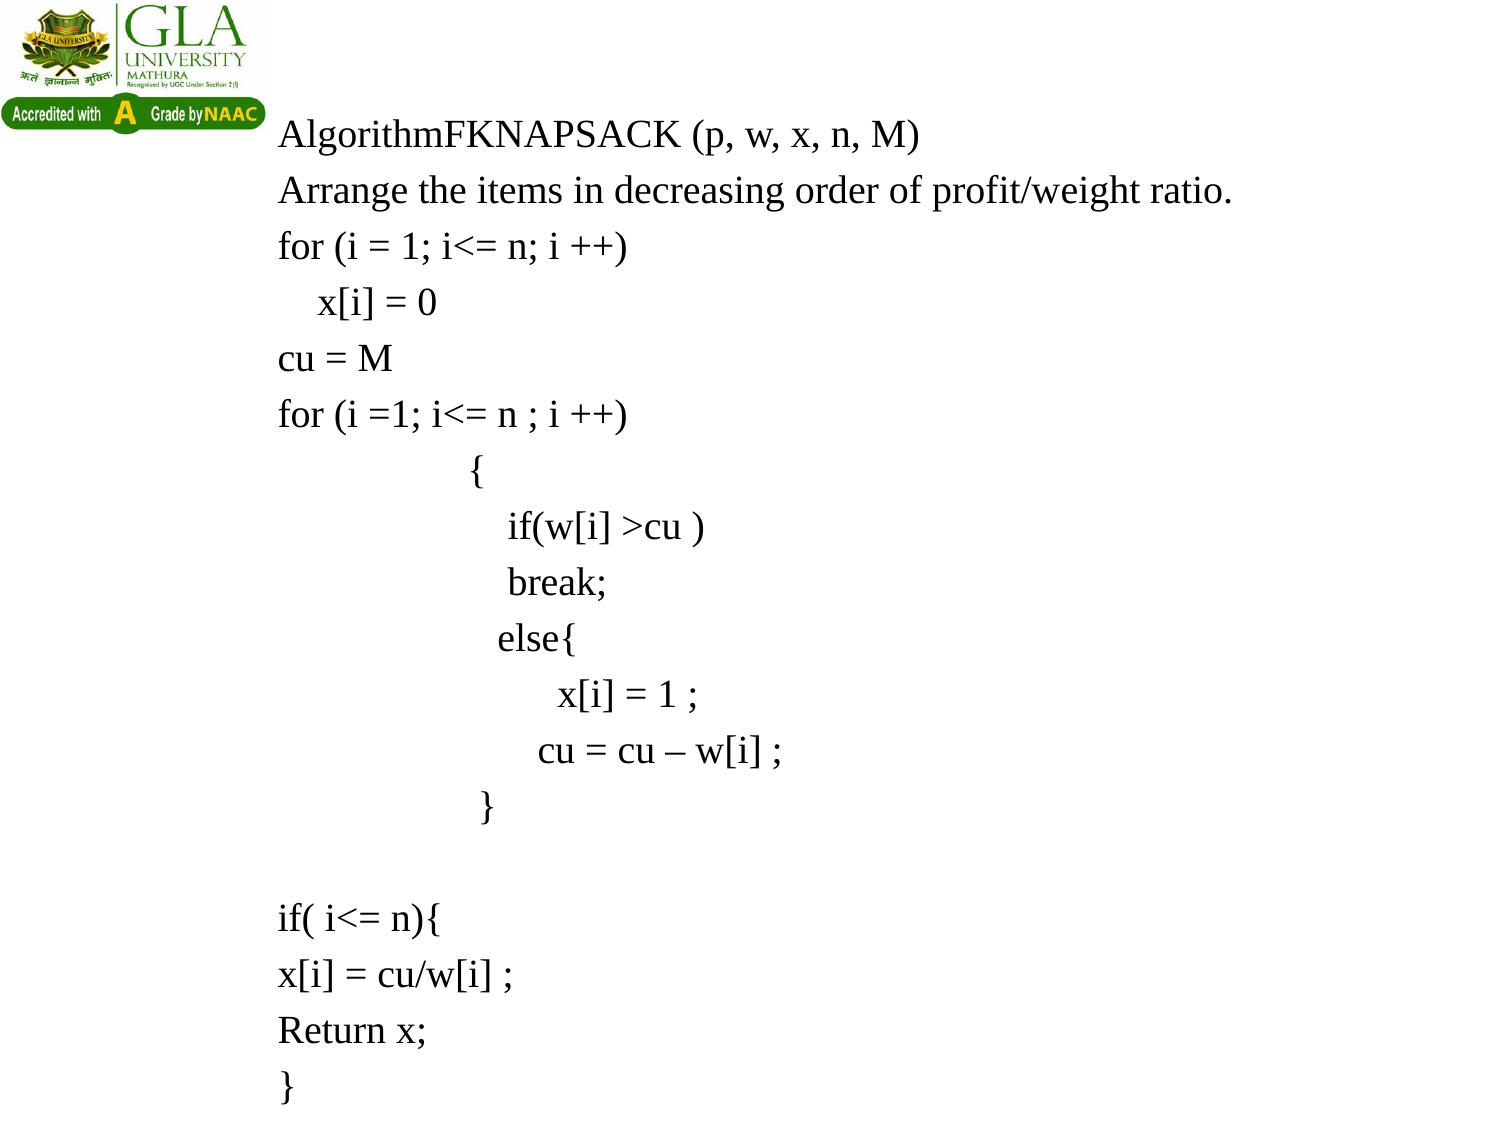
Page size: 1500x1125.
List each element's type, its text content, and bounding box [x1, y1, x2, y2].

list AlgorithmFKNAPSACK (p, w, x, n, M) Arrange the items in decreasing order of profit/weight ratio. for (i = 1; i<= n; i ++) x[i] = 0 cu = M for (i =1; i<= n ; i ++) { if(w[i] >cu ) break; else{ x[i] = 1 ; cu = cu – w[i] ; } if( i<= n){ x[i] = cu/w[i] ; Return x; } [262, 99, 1500, 1125]
picture [0, 0, 267, 136]
